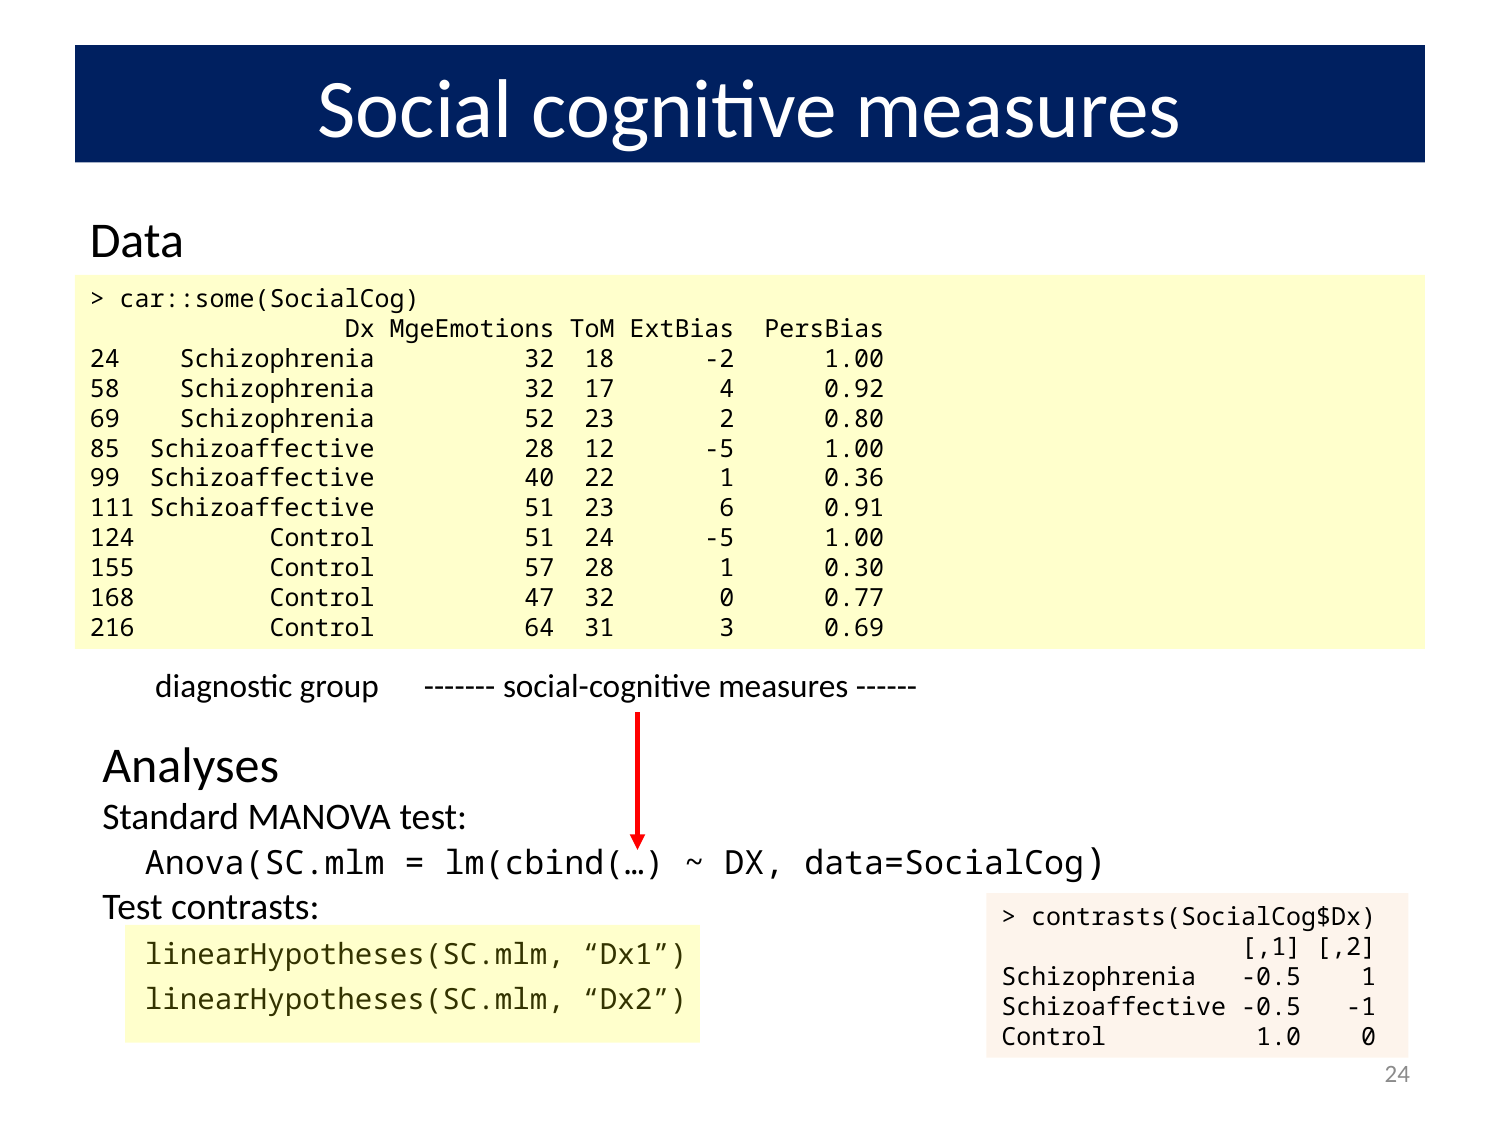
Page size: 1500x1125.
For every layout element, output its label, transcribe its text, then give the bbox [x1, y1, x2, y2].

text_box > car::some(SocialCog) Dx MgeEmotions ToM ExtBias PersBias 24 Schizophrenia 32 18 -2 1.00 58 Schizophrenia 32 17 4 0.92 69 Schizophrenia 52 23 2 0.80 85 Schizoaffective 28 12 -5 1.00 99 Schizoaffective 40 22 1 0.36 111 Schizoaffective 51 23 6 0.91 124 Control 51 24 -5 1.00 155 Control 57 28 1 0.30 168 Control 47 32 0 0.77 216 Control 64 31 3 0.69 [74, 274, 1425, 649]
text_box > contrasts(SocialCog$Dx) [,1] [,2] Schizophrenia -0.5 1 Schizoaffective -0.5 -1 Control 1.0 0 [986, 893, 1409, 1058]
text_box Analyses Standard MANOVA test: Anova(SC.mlm = lm(cbind(…) ~ DX, data=SocialCog) Test contrasts: linearHypotheses(SC.mlm, “Dx1”) linearHypotheses(SC.mlm, “Dx2”) [87, 724, 1325, 1025]
title Social cognitive measures [75, 45, 1425, 163]
text_box [123, 923, 702, 1045]
text_box diagnostic group ------- social-cognitive measures ------ [110, 656, 1423, 712]
text_box Data [75, 199, 275, 275]
slide_number 24 [1074, 1042, 1425, 1103]
